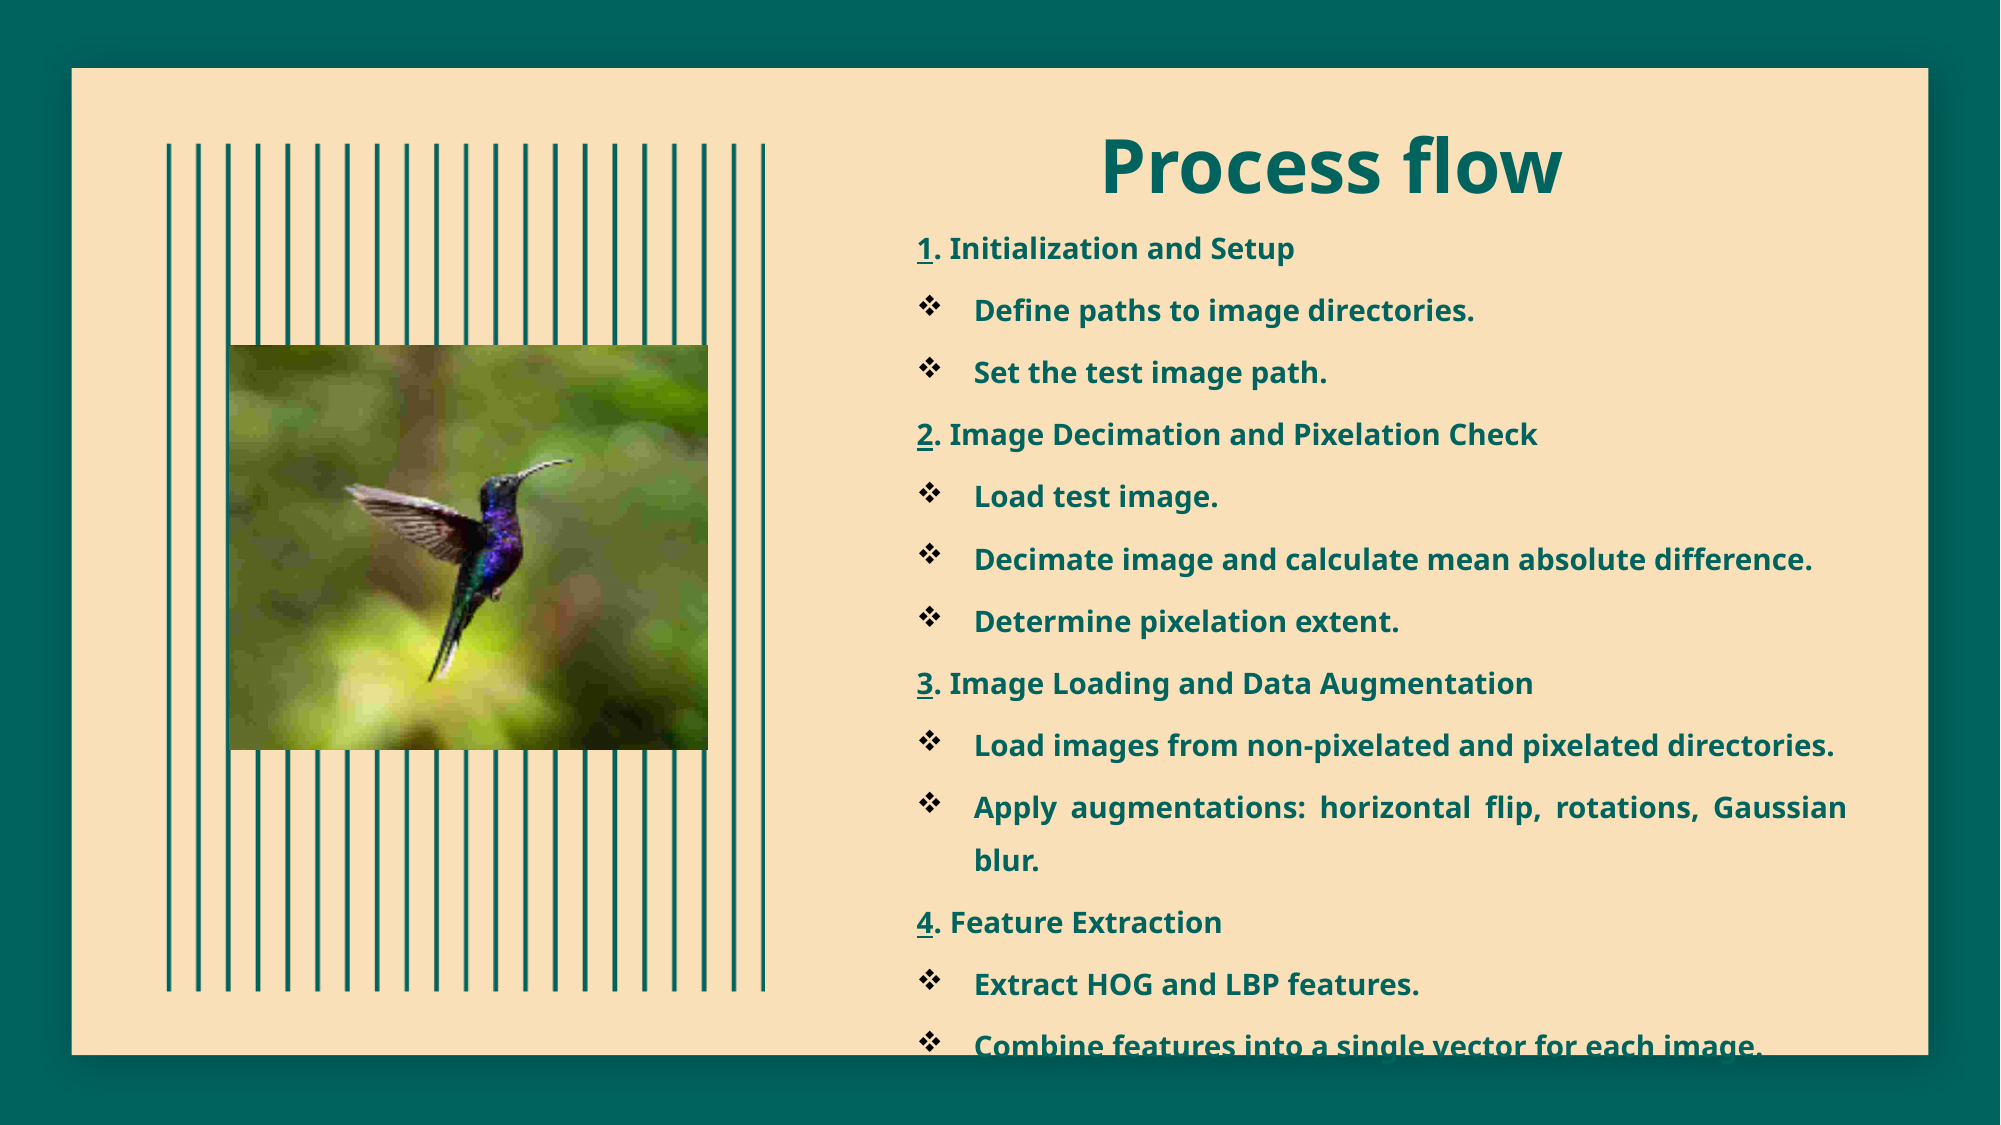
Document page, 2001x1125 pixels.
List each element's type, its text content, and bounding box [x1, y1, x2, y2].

picture [167, 144, 765, 991]
list 1. Initialization and Setup Define paths to image directories. Set the test image path. 2. Image Decimation and Pixelation Check Load test image. Decimate image and calculate mean absolute difference. Determine pixelation extent. 3. Image Loading and Data Augmentation Load images from non-pixelated and pixelated directories. Apply augmentations: horizontal flip, rotations, Gaussian blur. 4. Feature Extraction Extract HOG and LBP features. Combine features into a single vector for each image. [901, 204, 1863, 1125]
title Process flow [901, 88, 1762, 204]
